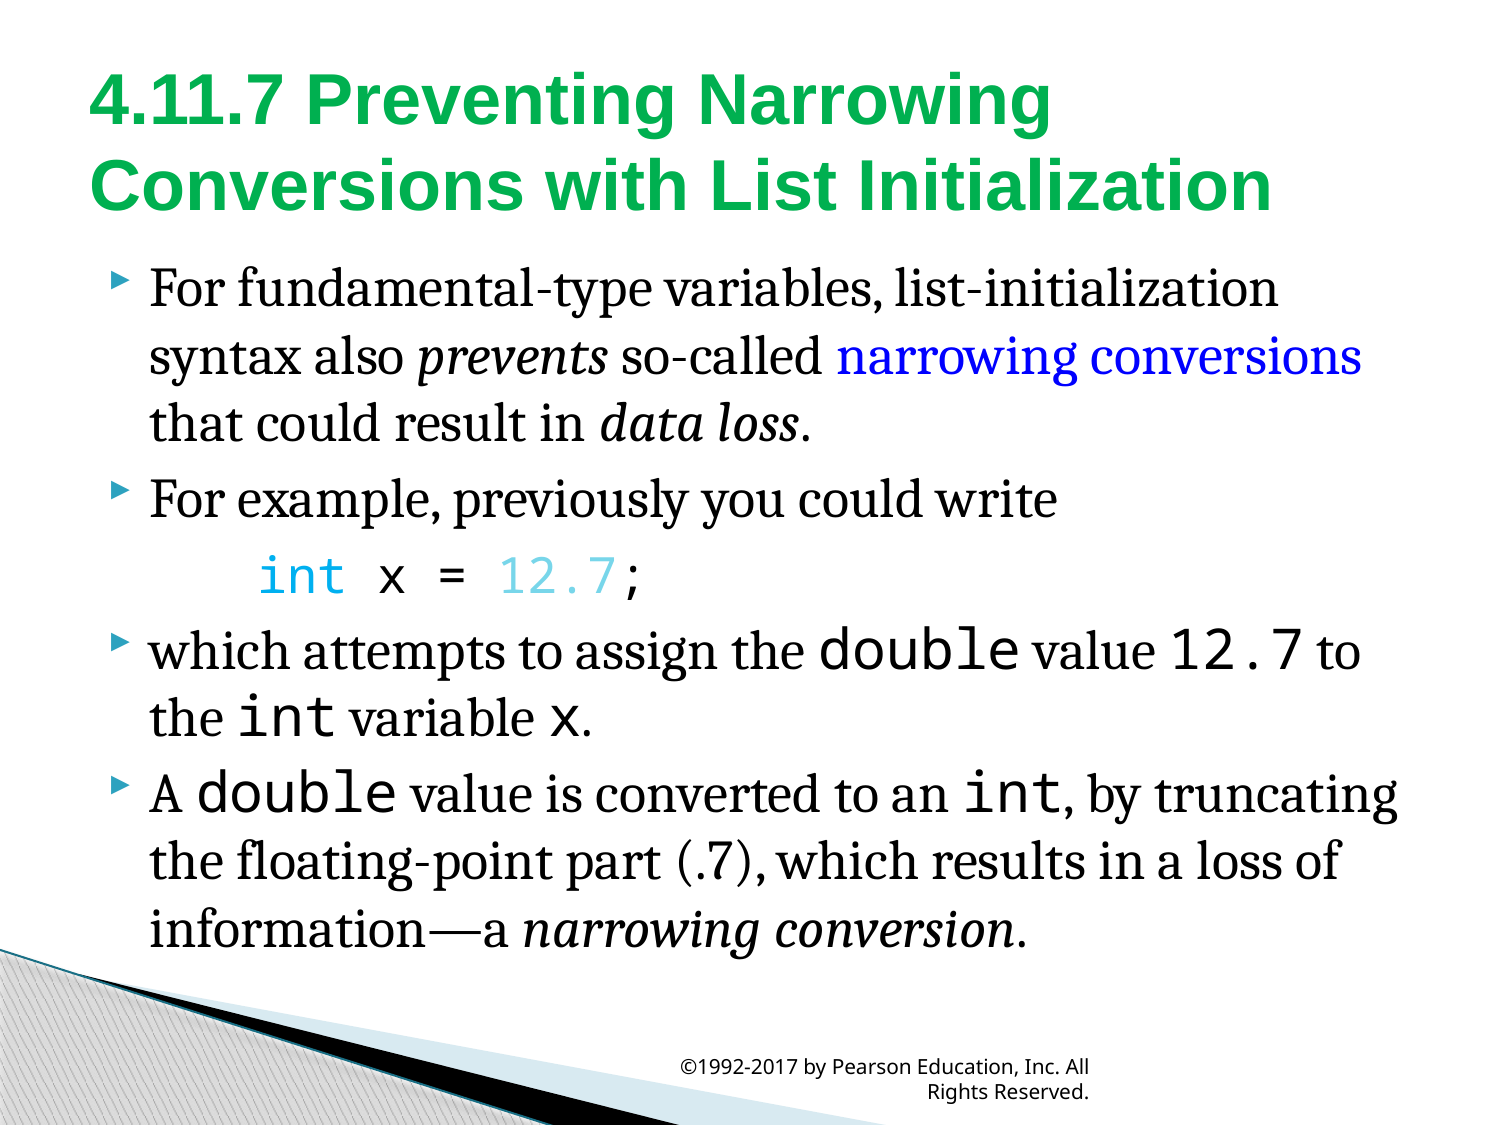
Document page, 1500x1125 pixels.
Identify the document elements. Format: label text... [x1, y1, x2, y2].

list For fundamental-type variables, list-initialization syntax also prevents so-called narrowing conversions that could result in data loss. For example, previously you could write int x = 12.7; which attempts to assign the double value 12.7 to the int variable x. A double value is converted to an int, by truncating the floating-point part (.7), which results in a loss of information—a narrowing conversion. [75, 242, 1425, 986]
title 4.11.7 Preventing Narrowing Conversions with List Initialization [75, 45, 1425, 233]
footer ©1992-2017 by Pearson Education, Inc. All Rights Reserved. [650, 1051, 1105, 1112]
